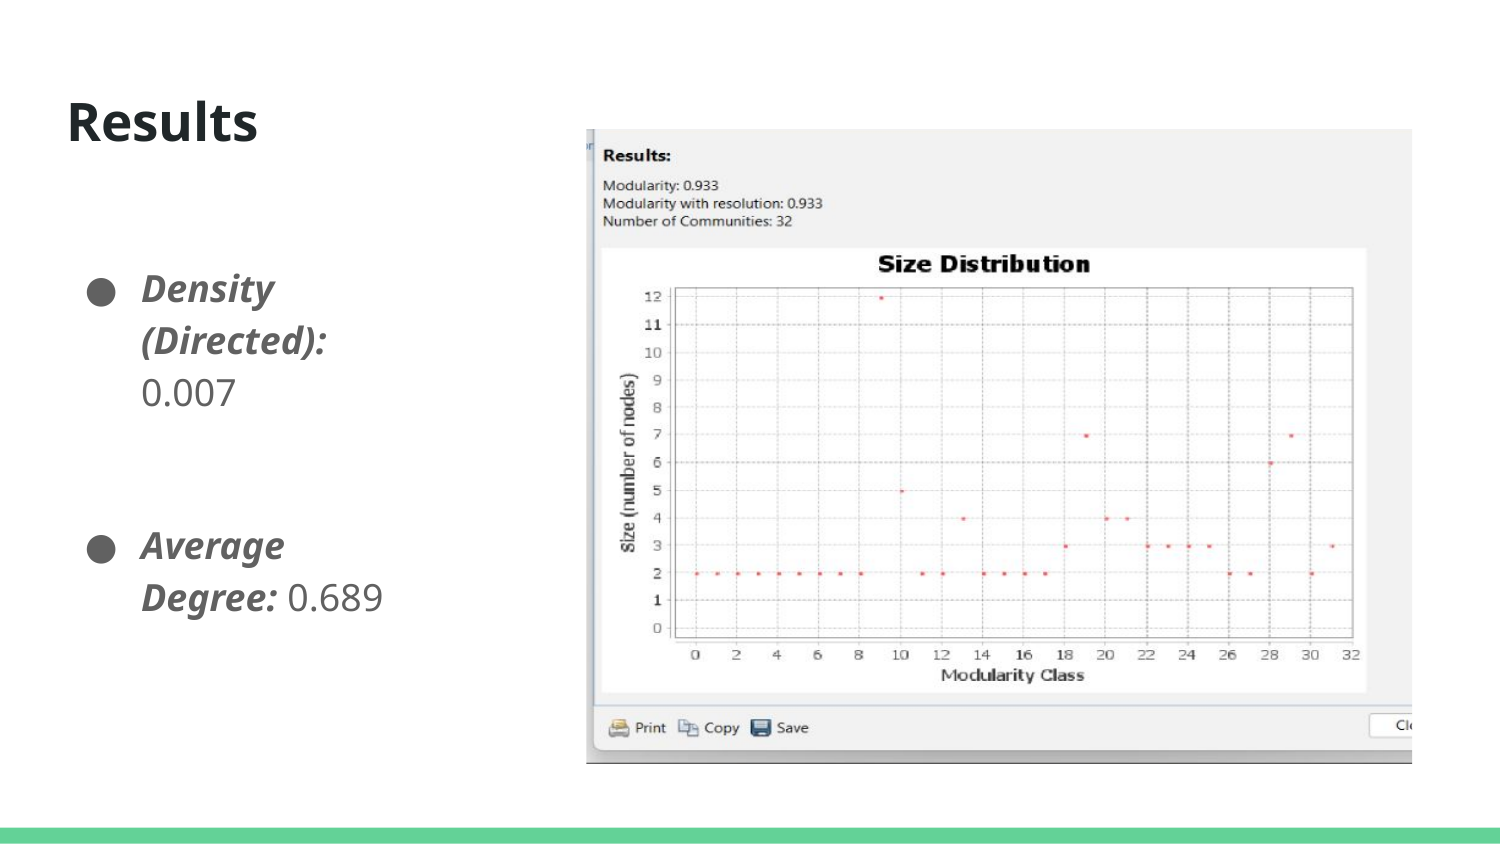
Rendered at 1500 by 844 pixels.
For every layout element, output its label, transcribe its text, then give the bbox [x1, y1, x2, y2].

picture [586, 129, 1413, 765]
list Density (Directed): 0.007 Average Degree: 0.689 [51, 243, 444, 651]
title Results [51, 72, 1449, 167]
